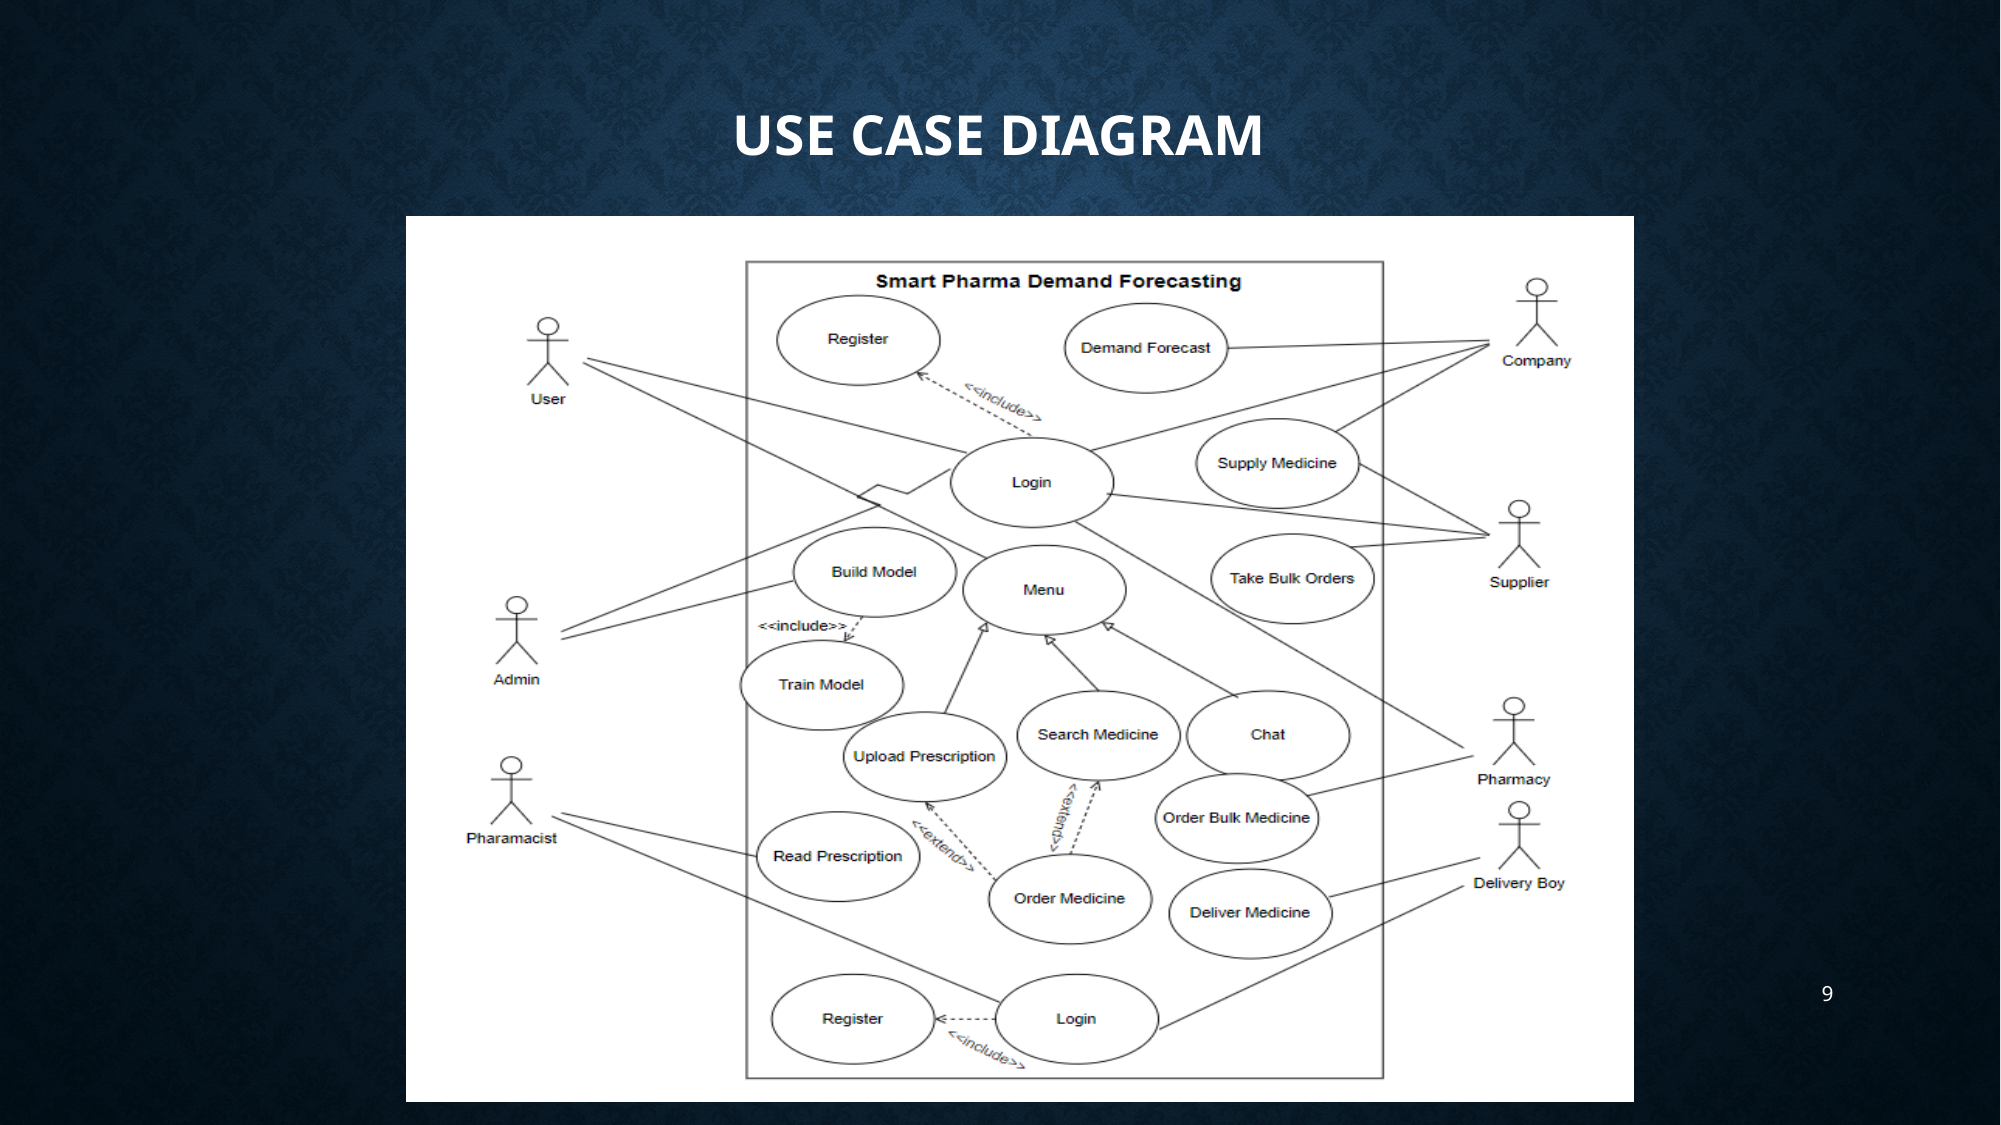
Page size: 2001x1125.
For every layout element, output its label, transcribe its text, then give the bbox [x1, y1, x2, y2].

slide_number 9 [1724, 965, 1849, 1025]
picture [405, 216, 1635, 1103]
title Use Case Diagram [149, 99, 1849, 175]
